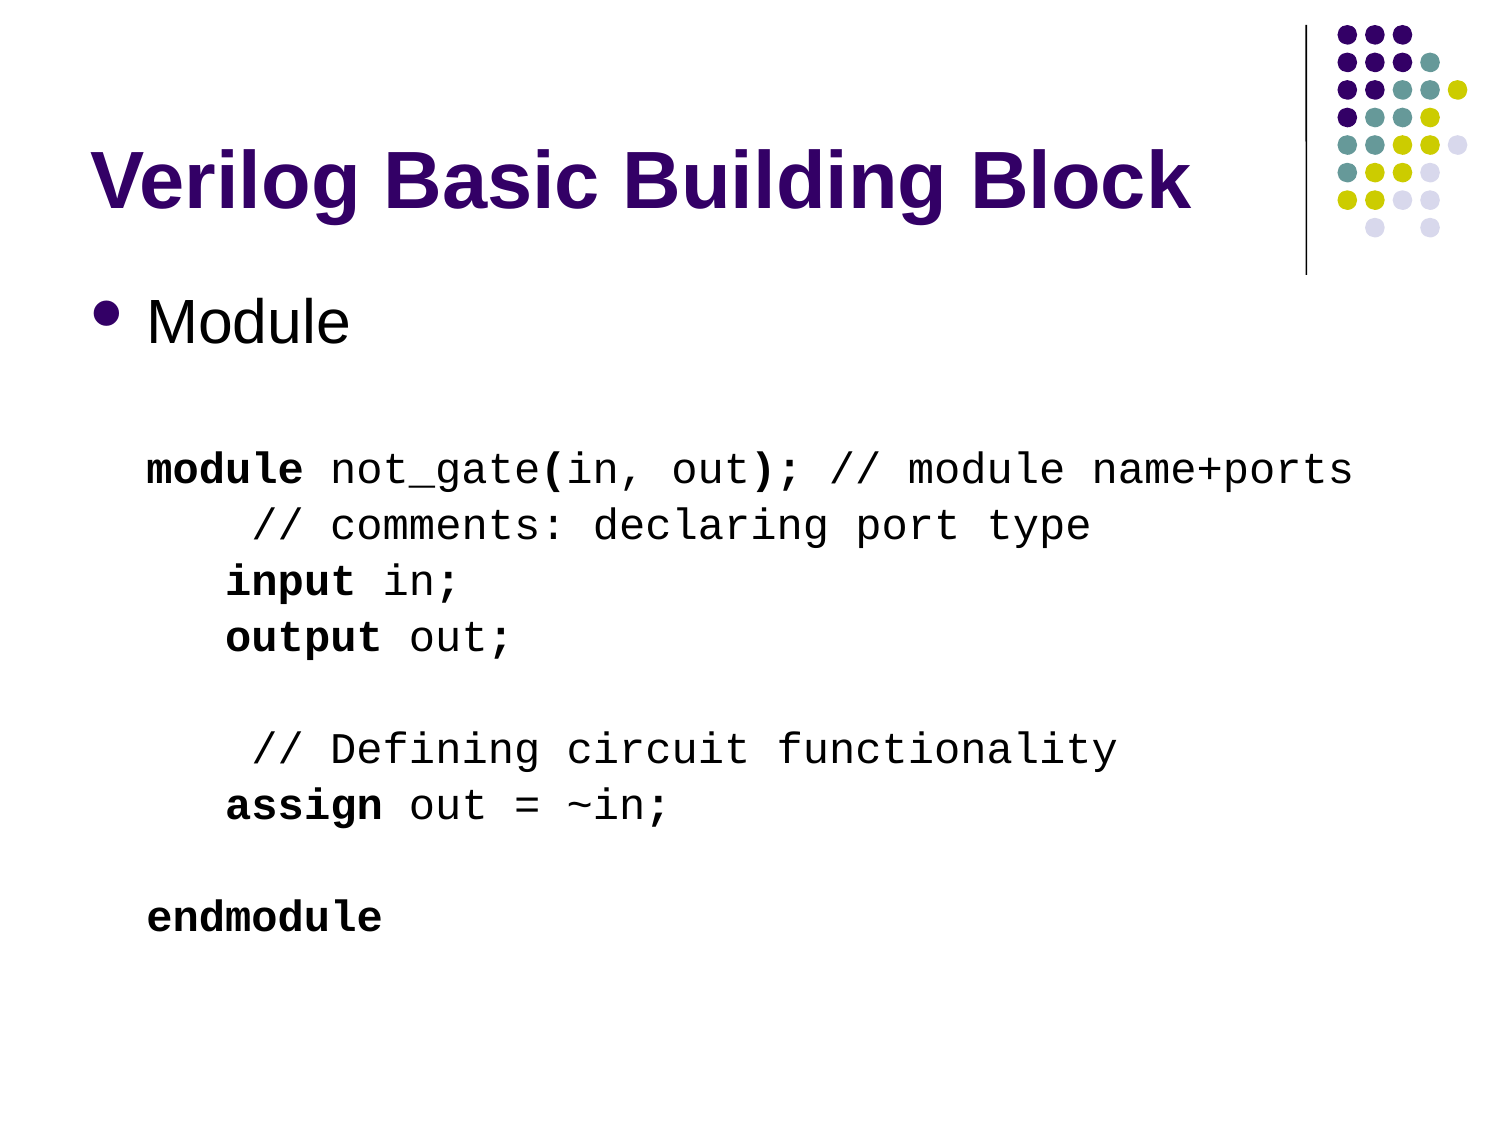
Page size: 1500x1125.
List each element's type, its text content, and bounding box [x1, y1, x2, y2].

title Verilog Basic Building Block [75, 20, 1313, 233]
list Module module not_gate(in, out); // module name+ports // comments: declaring port type input in; output out; // Defining circuit functionality assign out = ~in; endmodule [75, 282, 1425, 1006]
